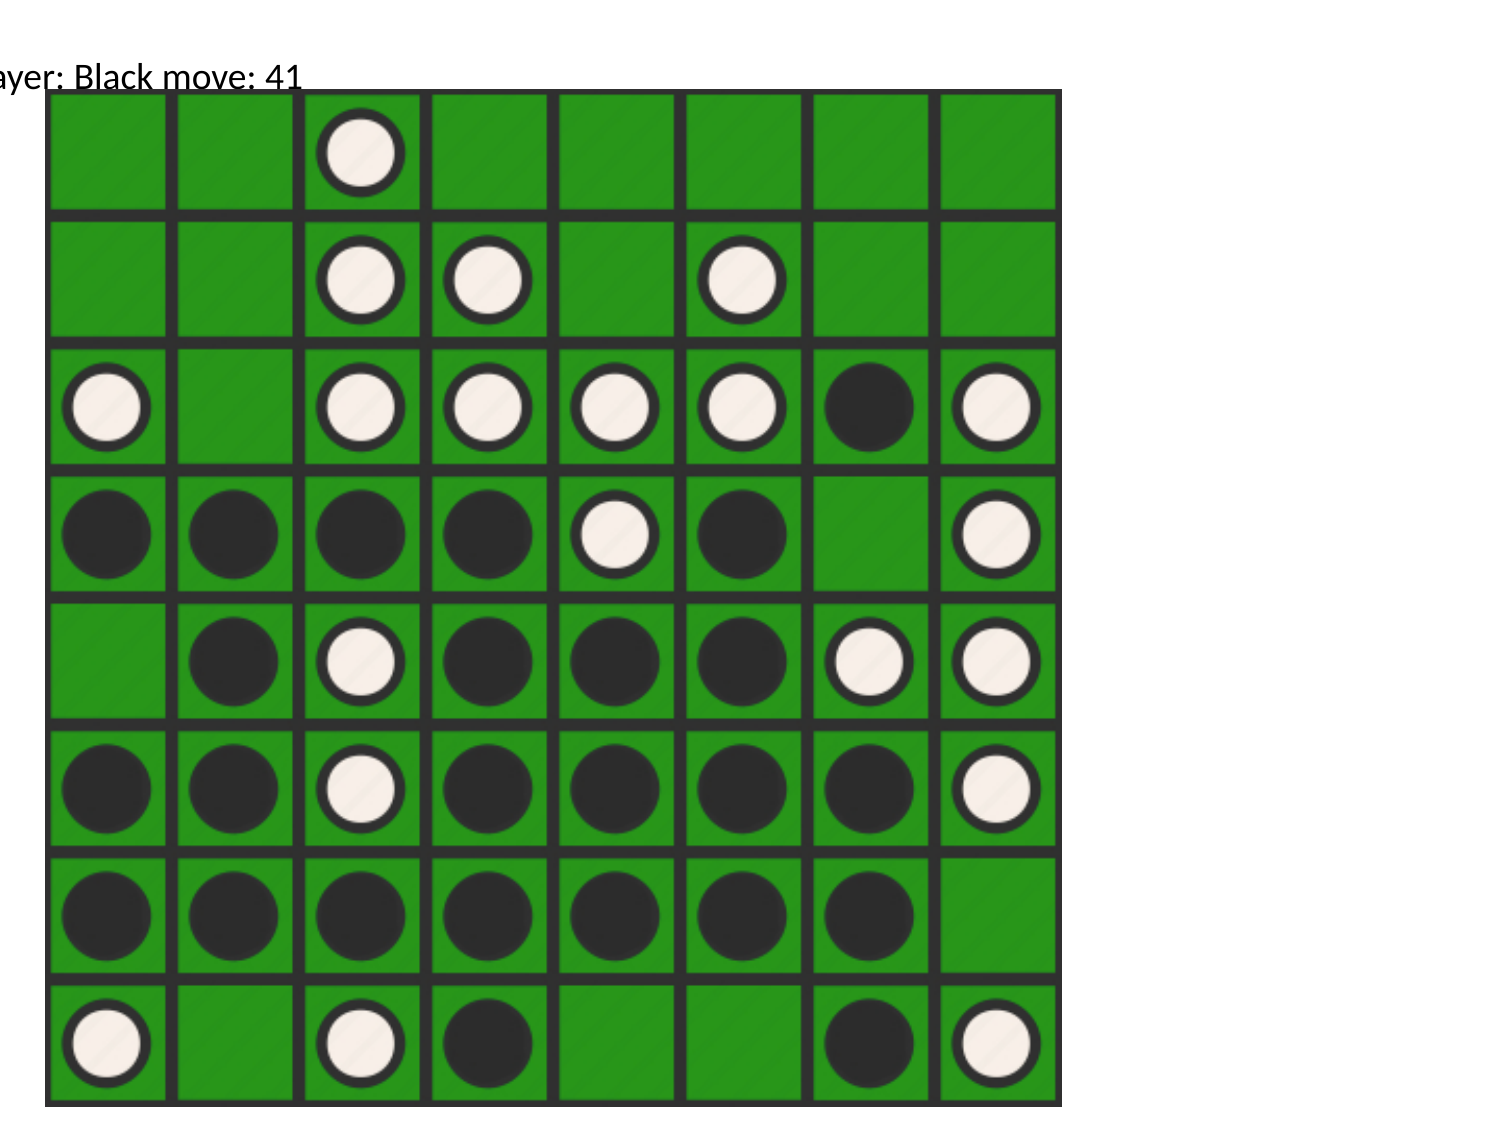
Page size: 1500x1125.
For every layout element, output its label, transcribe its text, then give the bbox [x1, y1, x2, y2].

text_box turn: 41 player: Black move: 41 [0, 44, 319, 105]
picture [44, 89, 1062, 1107]
